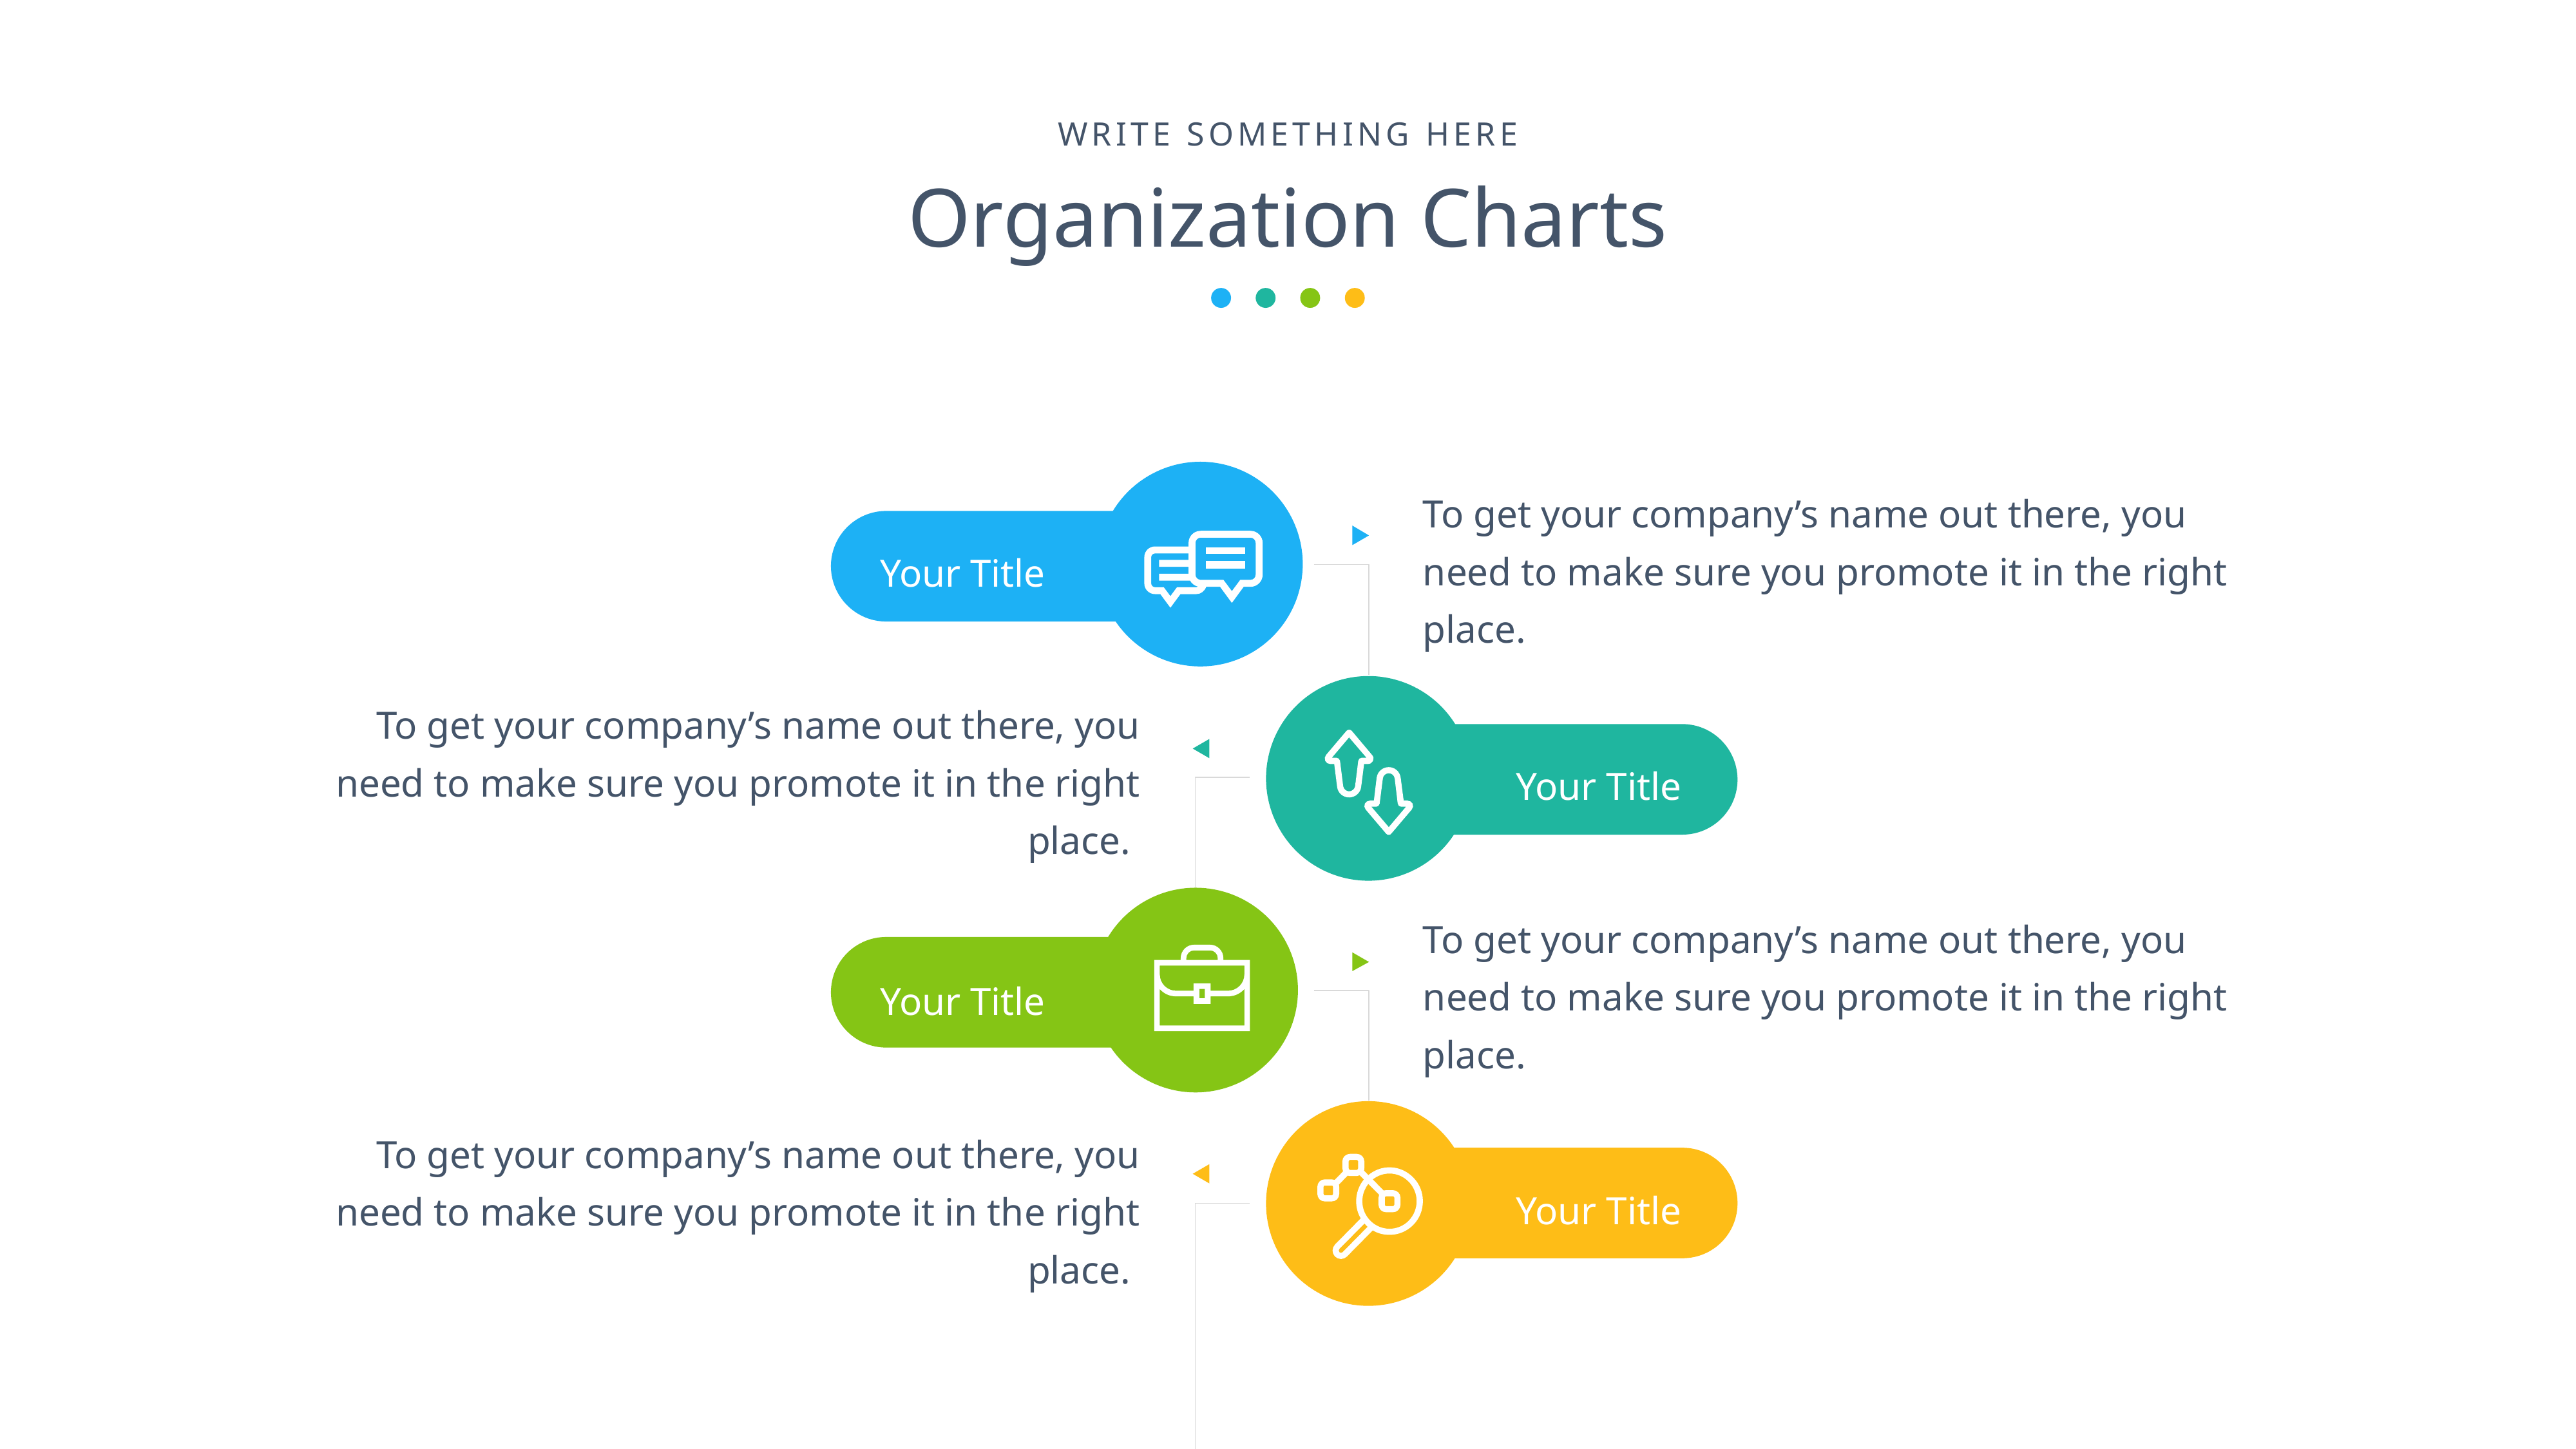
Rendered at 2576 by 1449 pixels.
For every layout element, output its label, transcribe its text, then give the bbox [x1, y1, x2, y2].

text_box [1324, 730, 1414, 835]
text_box [1265, 1100, 1472, 1307]
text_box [511, 109, 2064, 269]
text_box Your Title [1506, 1182, 1691, 1237]
text_box [1317, 1153, 1423, 1259]
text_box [1144, 531, 1263, 608]
text_box [1456, 1148, 1738, 1258]
text_box To get your company’s name out there, you need to make sure you promote it in the right place. [1400, 891, 2256, 1088]
text_box [1092, 887, 1299, 1094]
text_box [830, 511, 1114, 622]
text_box Your Title [870, 972, 1055, 1028]
text_box To get your company’s name out there, you need to make sure you promote it in the right place. [1400, 466, 2256, 663]
text_box [1192, 739, 1210, 759]
text_box [1352, 526, 1369, 545]
text_box [1455, 724, 1738, 835]
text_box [1211, 288, 1365, 308]
text_box [1352, 952, 1369, 971]
text_box Your Title [870, 544, 1055, 600]
text_box [1192, 1164, 1210, 1184]
text_box [1154, 944, 1250, 1032]
text_box [1265, 675, 1472, 882]
text_box To get your company’s name out there, you need to make sure you promote it in the right place. [300, 677, 1163, 874]
text_box To get your company’s name out there, you need to make sure you promote it in the right place. [300, 1106, 1163, 1303]
text_box [830, 936, 1109, 1048]
text_box [1097, 460, 1304, 667]
text_box Your Title [1506, 757, 1691, 813]
